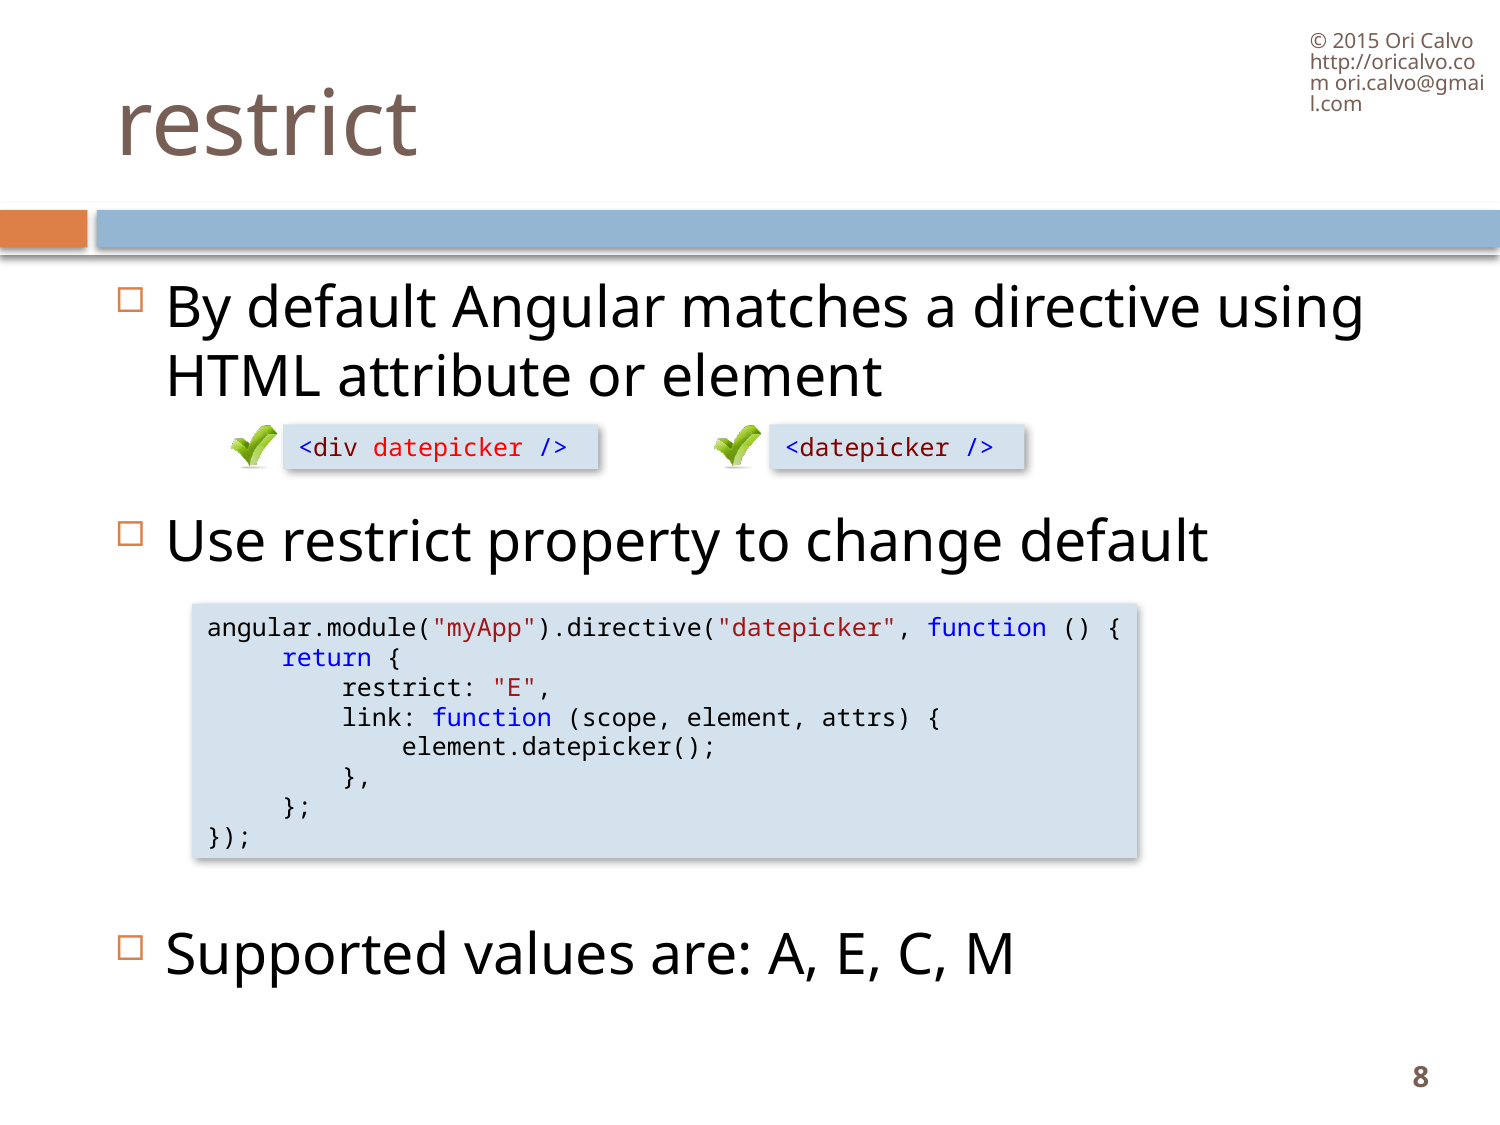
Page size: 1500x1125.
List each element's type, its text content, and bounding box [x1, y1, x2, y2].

text_box <datepicker /> [769, 424, 1025, 470]
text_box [223, 418, 589, 476]
title restrict [100, 37, 1438, 200]
footer © 2015 Ori Calvo http://oricalvo.com ori.calvo@gmail.com [1295, 0, 1500, 85]
list By default Angular matches a directive using HTML attribute or element Use restrict property to change default Supported values are: A, E, C, M [100, 262, 1438, 1000]
picture [707, 418, 765, 476]
text_box angular.module("myApp").directive("datepicker", function () { return { restrict: "E", link: function (scope, element, attrs) { element.datepicker(); }, }; }); [191, 603, 1137, 859]
